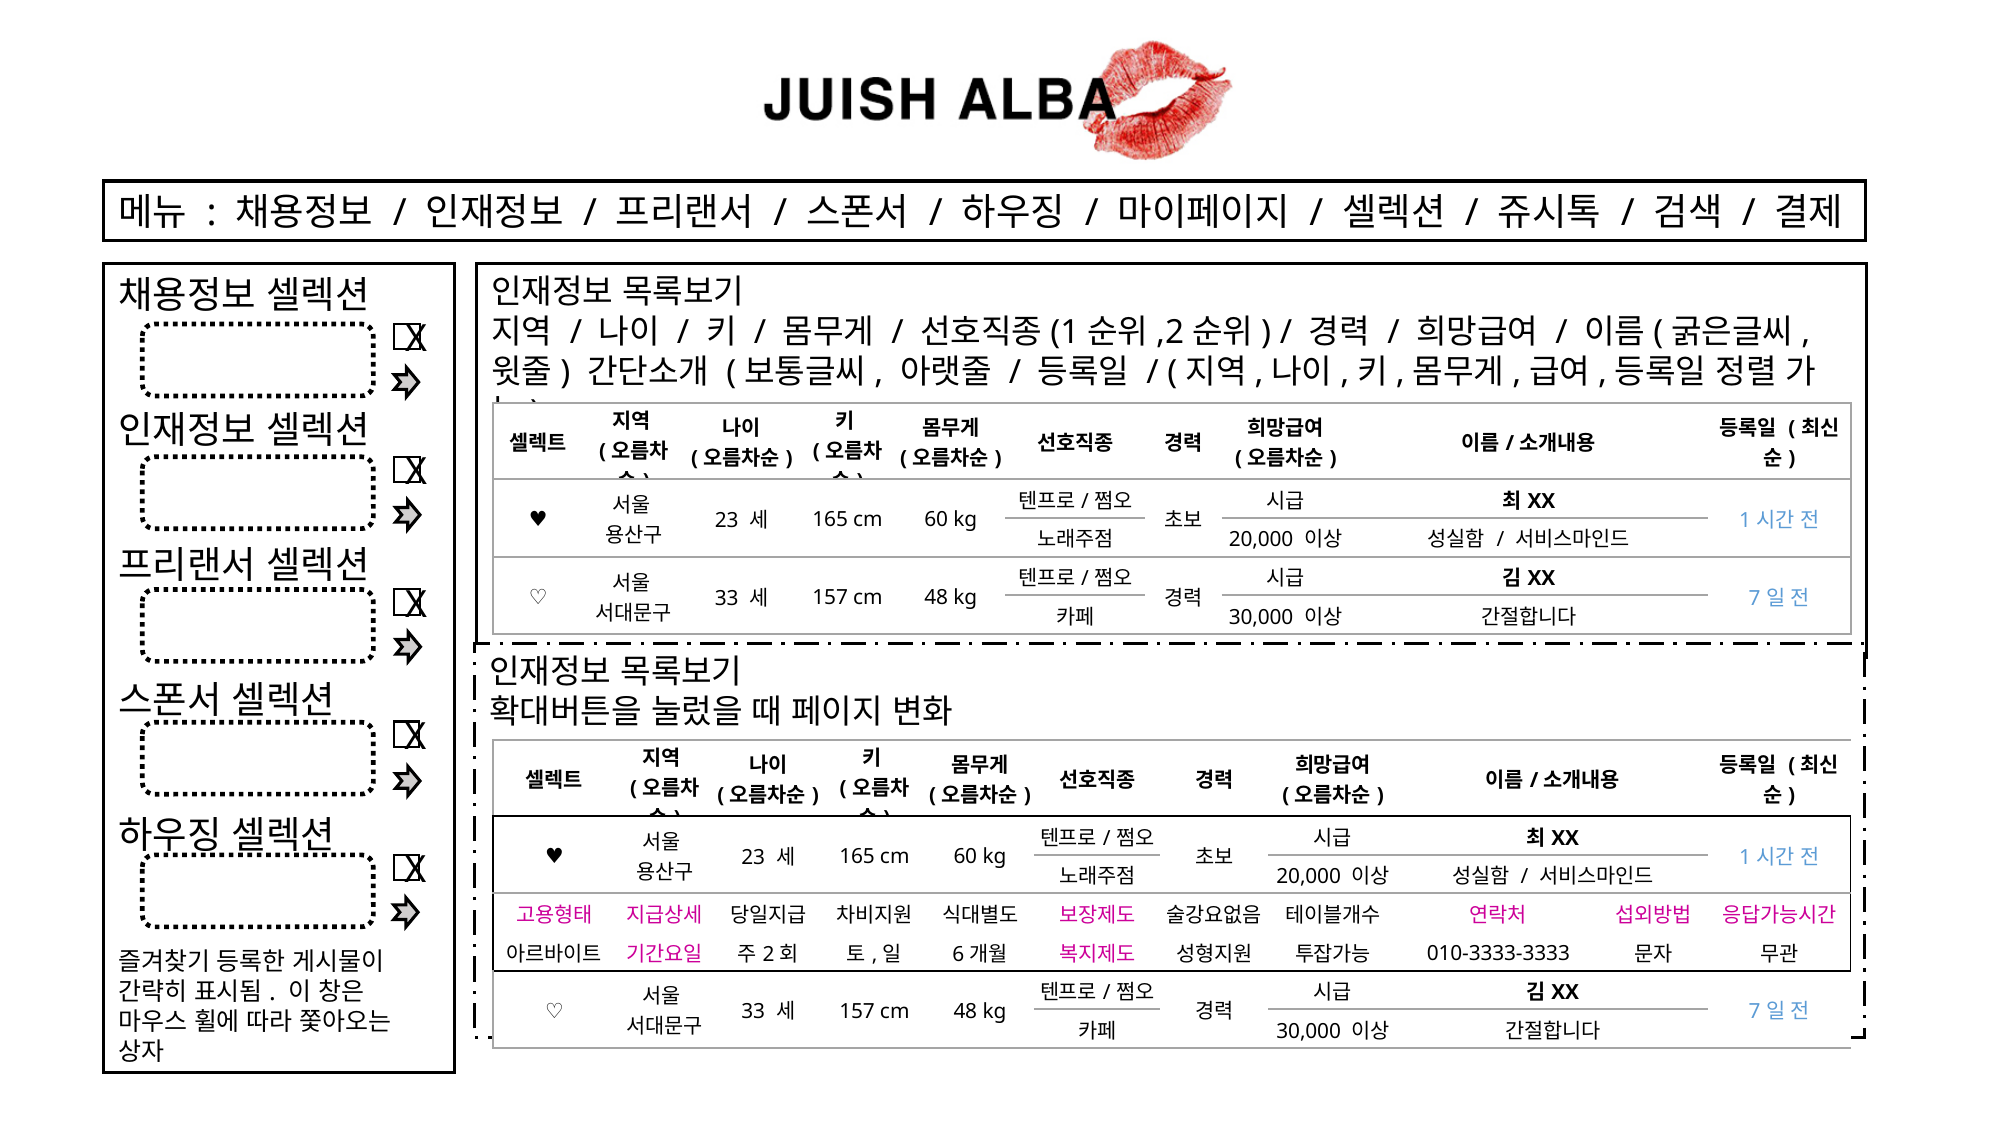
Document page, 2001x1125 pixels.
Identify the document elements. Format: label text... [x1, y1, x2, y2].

table_cell 차비지원 [823, 894, 926, 932]
table_cell 최XX [1350, 480, 1708, 517]
table_cell 30,000 이상 [1268, 1010, 1398, 1047]
text_box 인재정보 목록보기 지역 / 나이 / 키 / 몸무게 / 선호직종(1순위,2순위) / 경력 / 희망급여 / 이름(굵은글씨, 윗줄) 간단소개 (보통글씨, 아랫줄 / 등록일 / (지역,나이,키,몸무게,급여,등록일 정렬 가능) [476, 262, 1868, 659]
table_cell 주2회 [714, 932, 823, 970]
table_header 셀렉트 [494, 404, 583, 478]
table_header 셀렉트 [494, 741, 616, 815]
table_cell 텐프로/쩜오 [1034, 972, 1160, 1008]
table_cell 투잡가능 [1268, 932, 1398, 970]
table_cell ♡ [494, 972, 616, 1047]
table_cell 010-3333-3333 [1398, 932, 1599, 970]
table_cell 카페 [1034, 1010, 1160, 1047]
table_header 나이 (오름차순) [714, 741, 823, 815]
table_cell 33 세 [685, 558, 799, 633]
text_box [141, 588, 375, 663]
table_cell 60 kg [926, 817, 1034, 892]
table_header 이름/소개내용 [1398, 741, 1708, 815]
table_cell 6개월 [926, 932, 1034, 970]
table_header 선호직종 [1005, 404, 1145, 478]
table_cell 문자 [1599, 932, 1708, 970]
table_cell 섭외방법 [1599, 894, 1708, 932]
table_cell 성실함 / 서비스마인드 [1350, 519, 1708, 556]
table_header 키 (오름차순) [799, 404, 896, 478]
table_cell 간절합니다 [1398, 1010, 1708, 1047]
table_cell 토,일 [823, 932, 926, 970]
table_cell 23 세 [714, 817, 823, 892]
table_cell 연락처 [1398, 894, 1599, 932]
text_box [141, 322, 375, 397]
table_cell 무관 [1708, 932, 1850, 970]
table_cell 기간요일 [616, 932, 714, 970]
table_cell ♥ [494, 480, 583, 556]
table_cell 157 cm [823, 972, 926, 1047]
text_box [393, 497, 422, 533]
table_header 등록일 (최신순) [1708, 741, 1851, 815]
table_cell 응답가능시간 [1708, 894, 1850, 932]
table_cell 최XX [1398, 817, 1708, 854]
table_cell 7일 전 [1708, 972, 1851, 1047]
table_cell 텐프로/쩜오 [1005, 480, 1145, 517]
table_header 지역 (오름차순) [616, 741, 714, 815]
table_header 경력 [1160, 741, 1268, 815]
text_box [141, 853, 375, 928]
table_cell 7일 전 [1708, 558, 1850, 633]
text_box X [393, 323, 421, 350]
table_cell 노래주점 [1005, 519, 1145, 556]
table_cell 시급 [1222, 558, 1350, 594]
table_cell 김XX [1350, 558, 1708, 594]
table_header 키 (오름차순) [823, 741, 926, 815]
table_cell 성형지원 [1160, 932, 1268, 970]
text_box 인재정보 목록보기 확대버튼을 눌렀을 때 페이지 변화 [474, 642, 1866, 1039]
table_header 몸무게 (오름차순) [926, 741, 1034, 815]
text_box [393, 763, 422, 799]
table_cell 초보 [1160, 817, 1268, 892]
table_cell 165 cm [823, 817, 926, 892]
table_header 경력 [1145, 404, 1222, 478]
table_cell 경력 [1160, 972, 1268, 1047]
table_cell 술강요없음 [1160, 894, 1268, 932]
table_cell 서울 서대문구 [616, 972, 714, 1047]
table_header 나이 (오름차순) [685, 404, 799, 478]
table_cell 시급 [1222, 480, 1350, 517]
table_cell 성실함 / 서비스마인드 [1398, 856, 1708, 892]
table_cell 간절합니다 [1350, 596, 1708, 633]
table_cell 23 세 [685, 480, 799, 556]
table_cell 초보 [1145, 480, 1222, 556]
table_cell 165 cm [799, 480, 896, 556]
table_cell 보장제도 [1034, 894, 1160, 932]
picture [737, 20, 1255, 179]
text_box [391, 894, 420, 930]
table_cell 김XX [1398, 972, 1708, 1008]
table_cell 48 kg [926, 972, 1034, 1047]
text_box X [393, 854, 420, 881]
table_header 지역 (오름차순) [583, 404, 685, 478]
table_cell 경력 [1145, 558, 1222, 633]
table_cell 33 세 [714, 972, 823, 1047]
table_cell 테이블개수 [1268, 894, 1398, 932]
table_cell 30,000 이상 [1222, 596, 1350, 633]
table_cell 식대별도 [926, 894, 1034, 932]
text_box X [393, 588, 421, 616]
table_header 선호직종 [1034, 741, 1160, 815]
text_box [141, 721, 375, 796]
table_cell 복지제도 [1034, 932, 1160, 970]
text_box [141, 455, 375, 530]
table_cell ♥ [494, 817, 616, 892]
text_box 채용정보 셀렉션 인재정보 셀렉션 프리랜서 셀렉션 스폰서 셀렉션 하우징 셀렉션 즐겨찾기 등록한 게시물이 간략히 표시됨. 이 창은 마우스 휠에 따라 쫓아오는 상자 [102, 262, 455, 1074]
table_cell 157 cm [799, 558, 896, 633]
table_cell 60 kg [896, 480, 1005, 556]
table_cell 노래주점 [1034, 856, 1160, 892]
table_cell 서울 용산구 [583, 480, 685, 556]
table_cell ♡ [494, 558, 583, 633]
table_cell 서울 서대문구 [583, 558, 685, 633]
table_cell 20,000 이상 [1222, 519, 1350, 556]
table_cell 시급 [1268, 972, 1398, 1008]
table_header 희망급여 (오름차순) [1268, 741, 1398, 815]
table_cell 텐프로/쩜오 [1005, 558, 1145, 594]
table_cell 1시간 전 [1708, 817, 1850, 892]
text_box 메뉴 : 채용정보 / 인재정보 / 프리랜서 / 스폰서 / 하우징 / 마이페이지 / 셀렉션 / 쥬시톡 / 검색 / 결제 [102, 180, 1867, 242]
table_cell 아르바이트 [494, 932, 616, 970]
table_cell 20,000 이상 [1268, 856, 1398, 892]
text_box X [393, 456, 421, 483]
table_cell 지급상세 [616, 894, 714, 932]
table_cell 시급 [1268, 817, 1398, 854]
text_box [392, 364, 420, 400]
table_cell 당일지급 [714, 894, 823, 932]
table_header 몸무게 (오름차순) [896, 404, 1005, 478]
table_cell 48 kg [896, 558, 1005, 633]
text_box [393, 629, 422, 665]
table_header 희망급여 (오름차순) [1222, 404, 1350, 478]
table_header 이름/소개내용 [1350, 404, 1708, 478]
table_cell 1시간 전 [1708, 480, 1850, 556]
text_box X [393, 720, 420, 748]
table_cell 카페 [1005, 596, 1145, 633]
table_cell 텐프로/쩜오 [1034, 817, 1160, 854]
table_cell 고용형태 [494, 894, 616, 932]
table_cell 서울 용산구 [616, 817, 714, 892]
table_header 등록일 (최신순) [1708, 404, 1850, 478]
